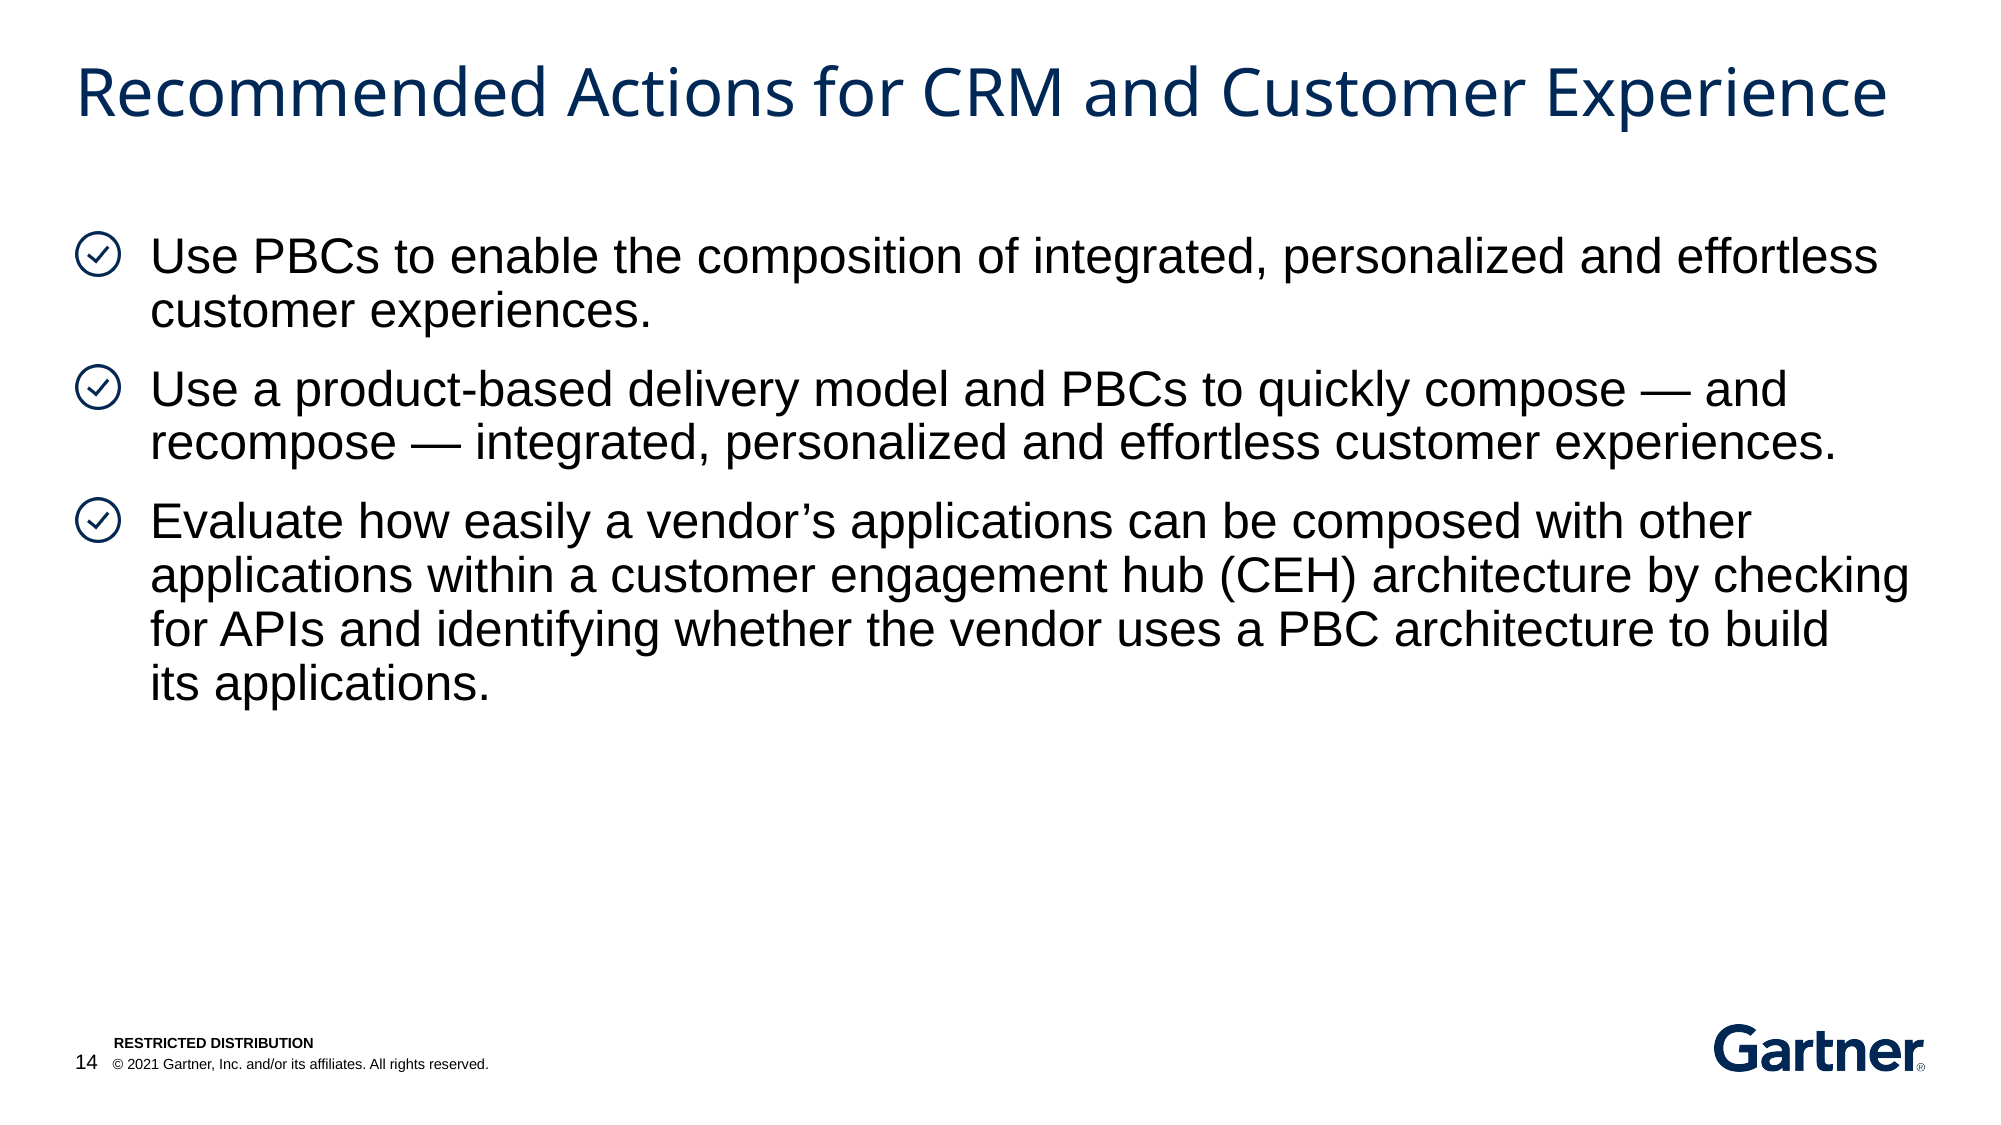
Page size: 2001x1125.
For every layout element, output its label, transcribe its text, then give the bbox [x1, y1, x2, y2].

picture [1714, 1024, 1925, 1072]
picture [75, 231, 121, 277]
list Use PBCs to enable the composition of integrated, personalized and effortless customer experiences. Use a product-based delivery model and PBCs to quickly compose — and recompose — integrated, personalized and effortless customer experiences. Evaluate how easily a vendor’s applications can be composed with other applications within a customer engagement hub (CEH) architecture by checking for APIs and identifying whether the vendor uses a PBC architecture to build its applications. [75, 229, 1925, 962]
title Recommended Actions for CRM and Customer Experience [75, 59, 1925, 134]
picture [75, 497, 121, 543]
picture [75, 364, 121, 410]
